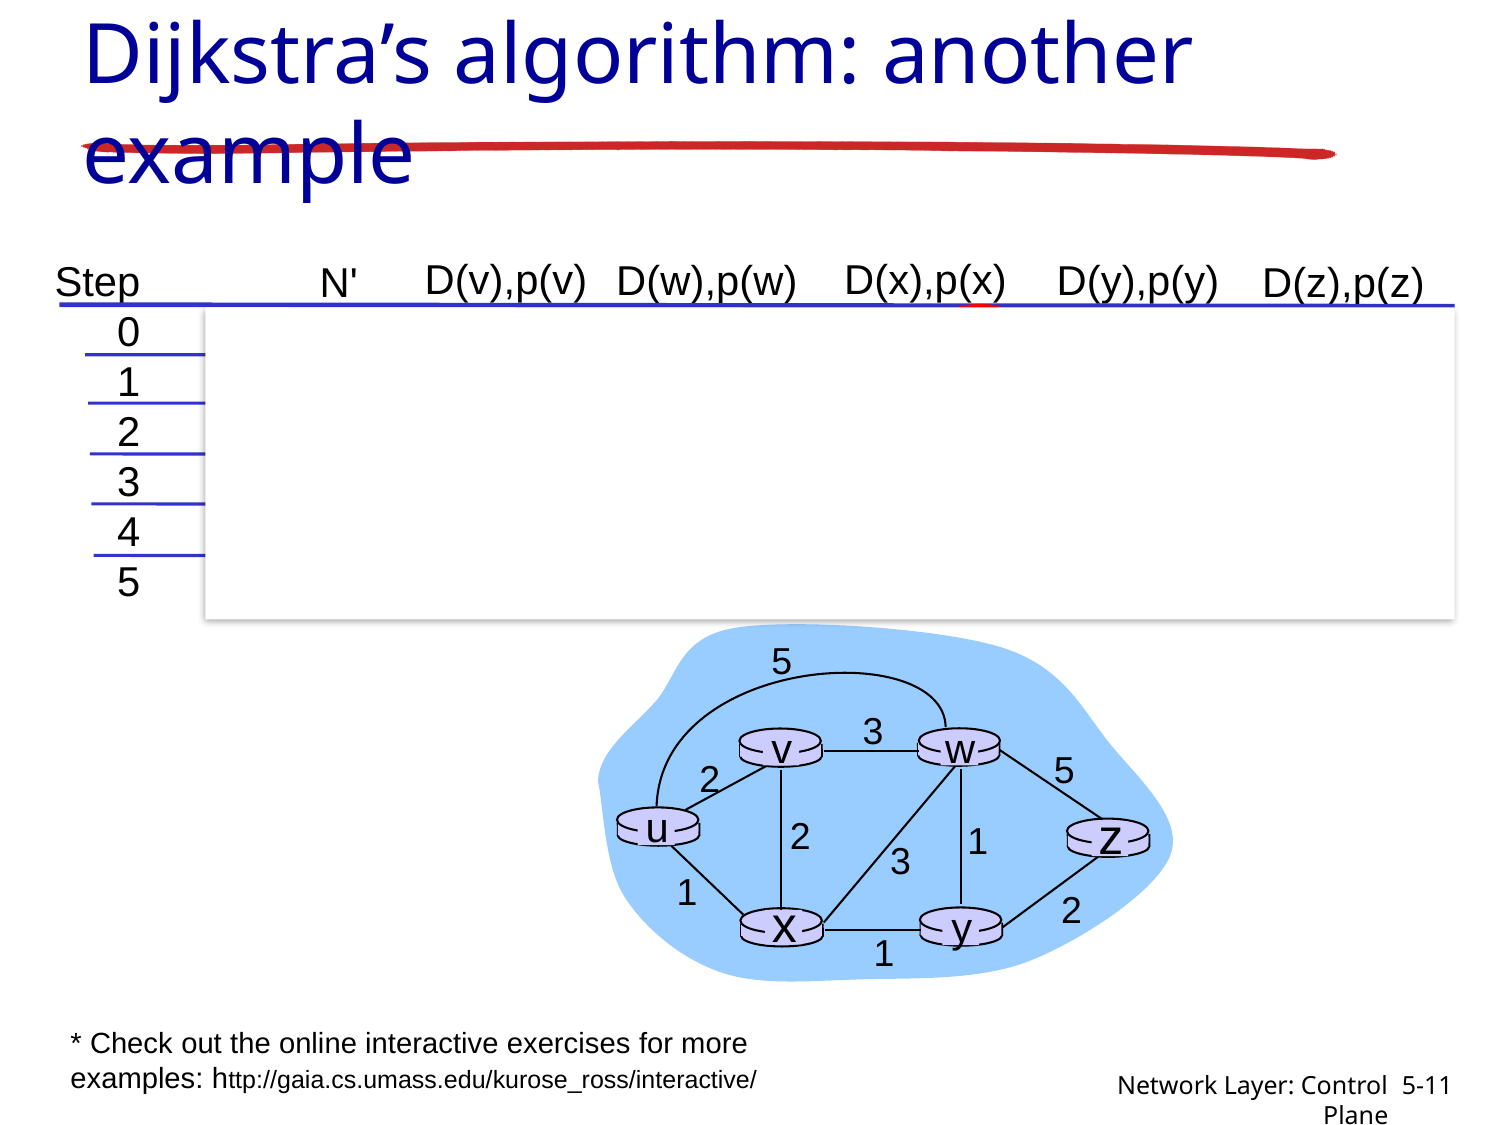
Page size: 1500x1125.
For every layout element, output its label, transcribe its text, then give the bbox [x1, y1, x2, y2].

text_box * Check out the online interactive exercises for more examples: http://gaia.cs.umass.edu/kurose_ross/interactive/ [55, 1016, 796, 1102]
text_box [205, 307, 1455, 620]
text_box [597, 618, 1185, 986]
footer Network Layer: Control Plane [1045, 1062, 1404, 1102]
title Dijkstra’s algorithm: another example [67, 21, 1440, 180]
picture [76, 136, 1351, 166]
text_box D(z),p(z) ∞ ∞ 4,y 4,y 4,y [1247, 248, 1440, 305]
text_box D(x),p(x) 1,u [829, 245, 1022, 305]
slide_number 5-11 [1387, 1062, 1478, 1107]
text_box Step 0 1 2 3 4 5 [39, 247, 155, 612]
text_box D(w),p(w) 5,u 4,x 3,y 3,y [601, 246, 813, 305]
text_box D(y),p(y) ∞ 2,x [1041, 246, 1235, 305]
text_box D(v),p(v) 2,u 2,u 2,u [409, 245, 603, 305]
text_box N' u ux uxy uxyv uxyvw uxyvwz [205, 248, 373, 305]
